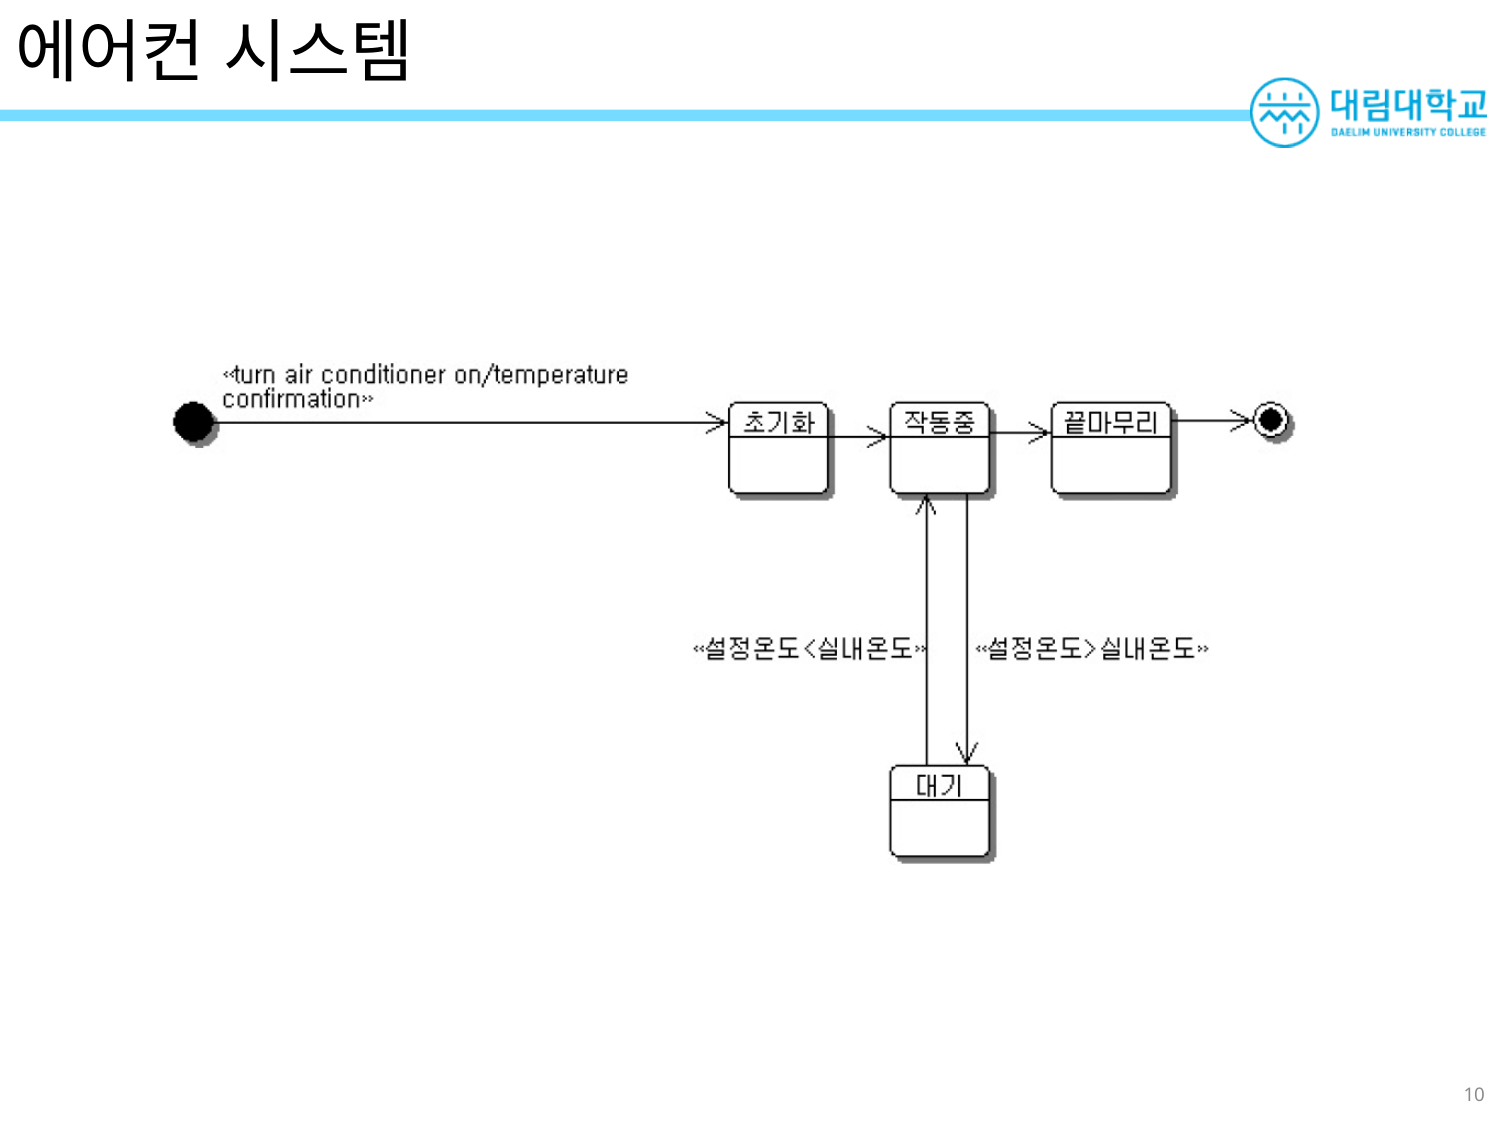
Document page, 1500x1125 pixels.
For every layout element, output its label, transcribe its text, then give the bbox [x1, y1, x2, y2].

picture [1250, 108, 1487, 148]
picture [169, 360, 1297, 865]
picture [1476, 108, 1487, 115]
title 에어컨 시스템 [0, 0, 1500, 108]
slide_number 10 [1162, 1065, 1500, 1125]
